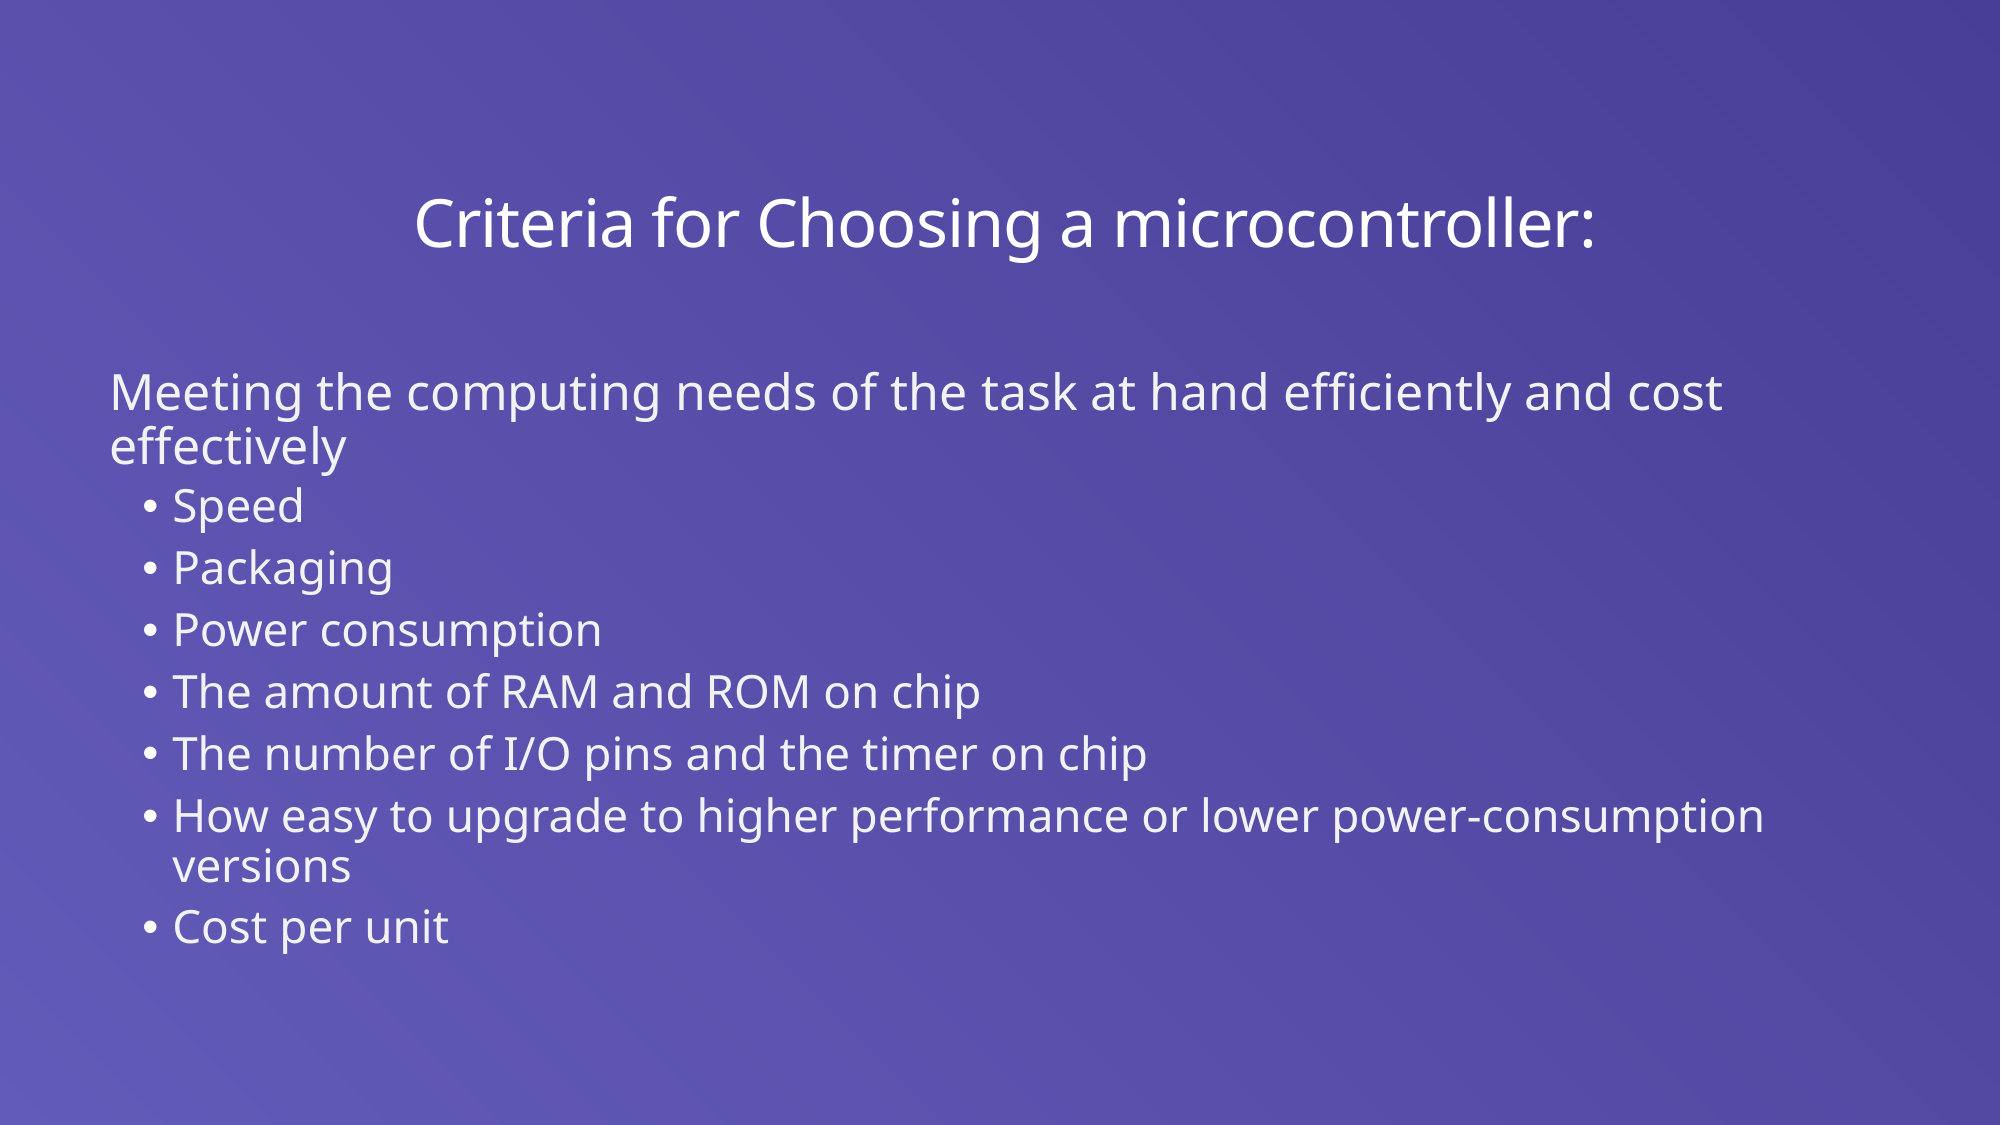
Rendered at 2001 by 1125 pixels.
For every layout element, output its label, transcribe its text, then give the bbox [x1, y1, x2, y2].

list Meeting the computing needs of the task at hand efficiently and cost effectively Speed Packaging Power consumption The amount of RAM and ROM on chip The number of I/O pins and the timer on chip How easy to upgrade to higher performance or lower power-consumption versions Cost per unit [109, 359, 1861, 1044]
title Criteria for Choosing a microcontroller: [180, 150, 1830, 359]
